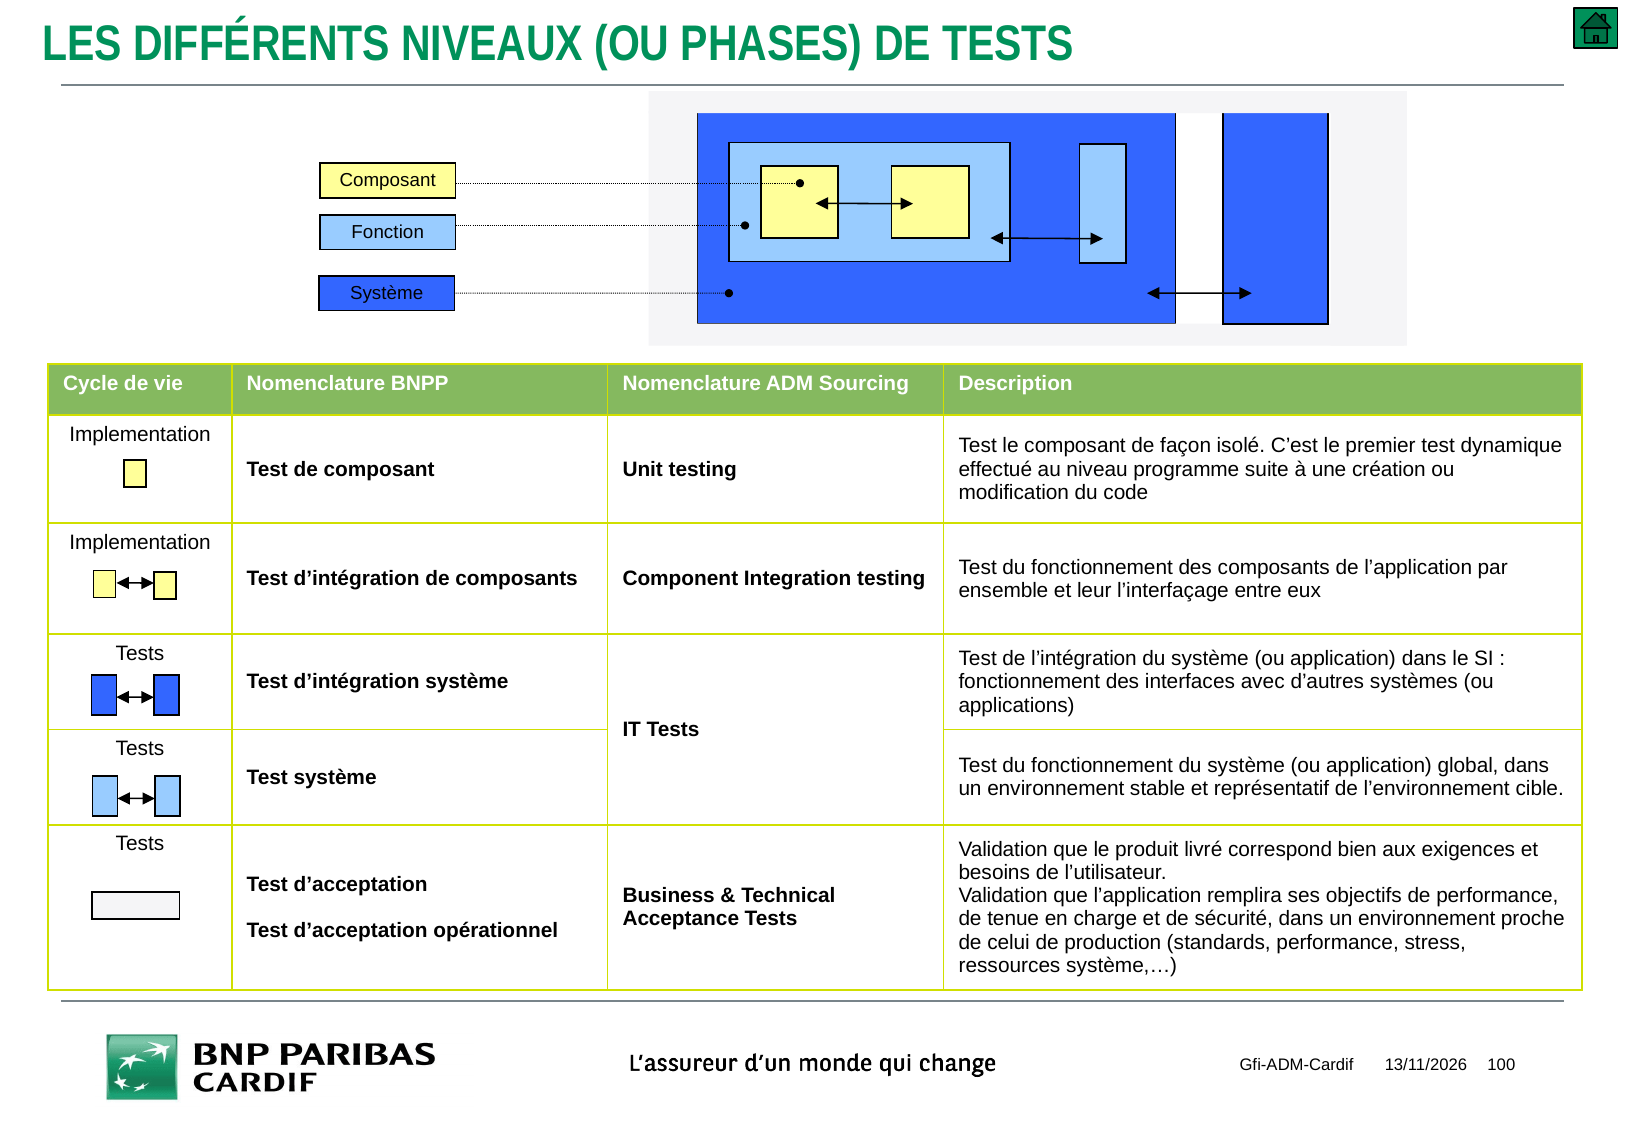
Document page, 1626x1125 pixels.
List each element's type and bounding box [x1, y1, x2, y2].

table_cell [49, 524, 231, 633]
table_cell [944, 730, 1581, 824]
table_cell [944, 524, 1581, 633]
table_cell [49, 416, 231, 522]
table_cell [49, 730, 231, 824]
text_box [124, 460, 147, 487]
table_cell [608, 524, 943, 633]
table_cell [944, 826, 1581, 989]
table_cell [608, 635, 943, 824]
table_cell [233, 524, 607, 633]
table_cell [233, 730, 607, 824]
table_header [49, 365, 231, 414]
table_header [233, 365, 607, 414]
table_cell [944, 416, 1581, 522]
table_cell [233, 826, 607, 989]
footer [1027, 1048, 1355, 1079]
text_box [27, 3, 1560, 346]
table_cell [49, 826, 231, 989]
table_header [944, 365, 1581, 414]
text_box [91, 891, 180, 920]
text_box [92, 775, 181, 817]
picture [606, 1031, 1019, 1099]
table_cell [233, 635, 607, 729]
table_cell [49, 635, 231, 729]
table_cell [608, 826, 943, 989]
table_header [608, 365, 943, 414]
slide_number [1362, 1048, 1520, 1079]
text_box [91, 674, 180, 716]
picture [95, 1023, 474, 1107]
text_box [93, 570, 177, 600]
table_cell [608, 416, 943, 522]
table_cell [944, 635, 1581, 729]
table_cell [233, 416, 607, 522]
